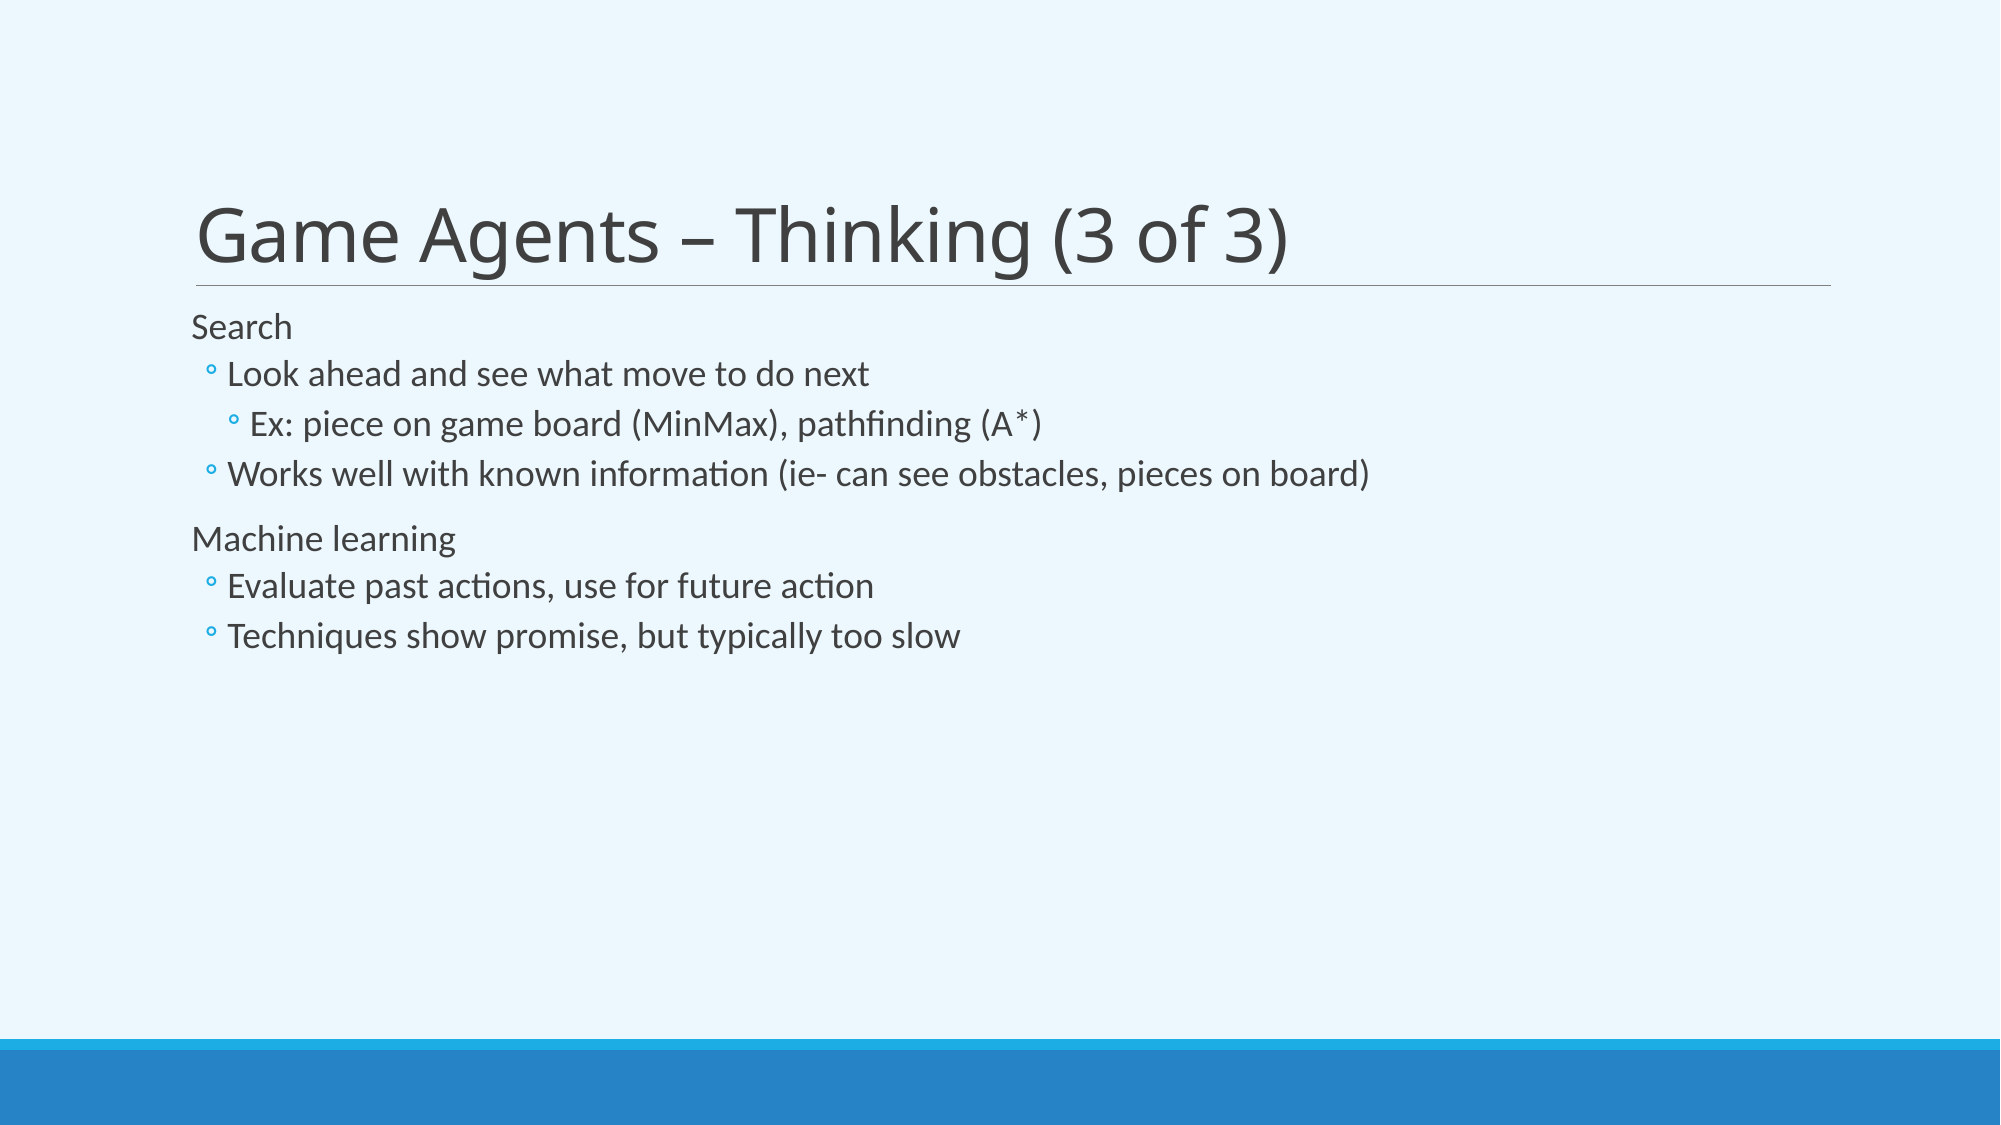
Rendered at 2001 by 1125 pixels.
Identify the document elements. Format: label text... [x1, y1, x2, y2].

list Search Look ahead and see what move to do next Ex: piece on game board (MinMax), pathfinding (A*) Works well with known information (ie- can see obstacles, pieces on board) Machine learning Evaluate past actions, use for future action Techniques show promise, but typically too slow [180, 299, 1830, 1000]
title Game Agents – Thinking (3 of 3) [180, 47, 1830, 285]
